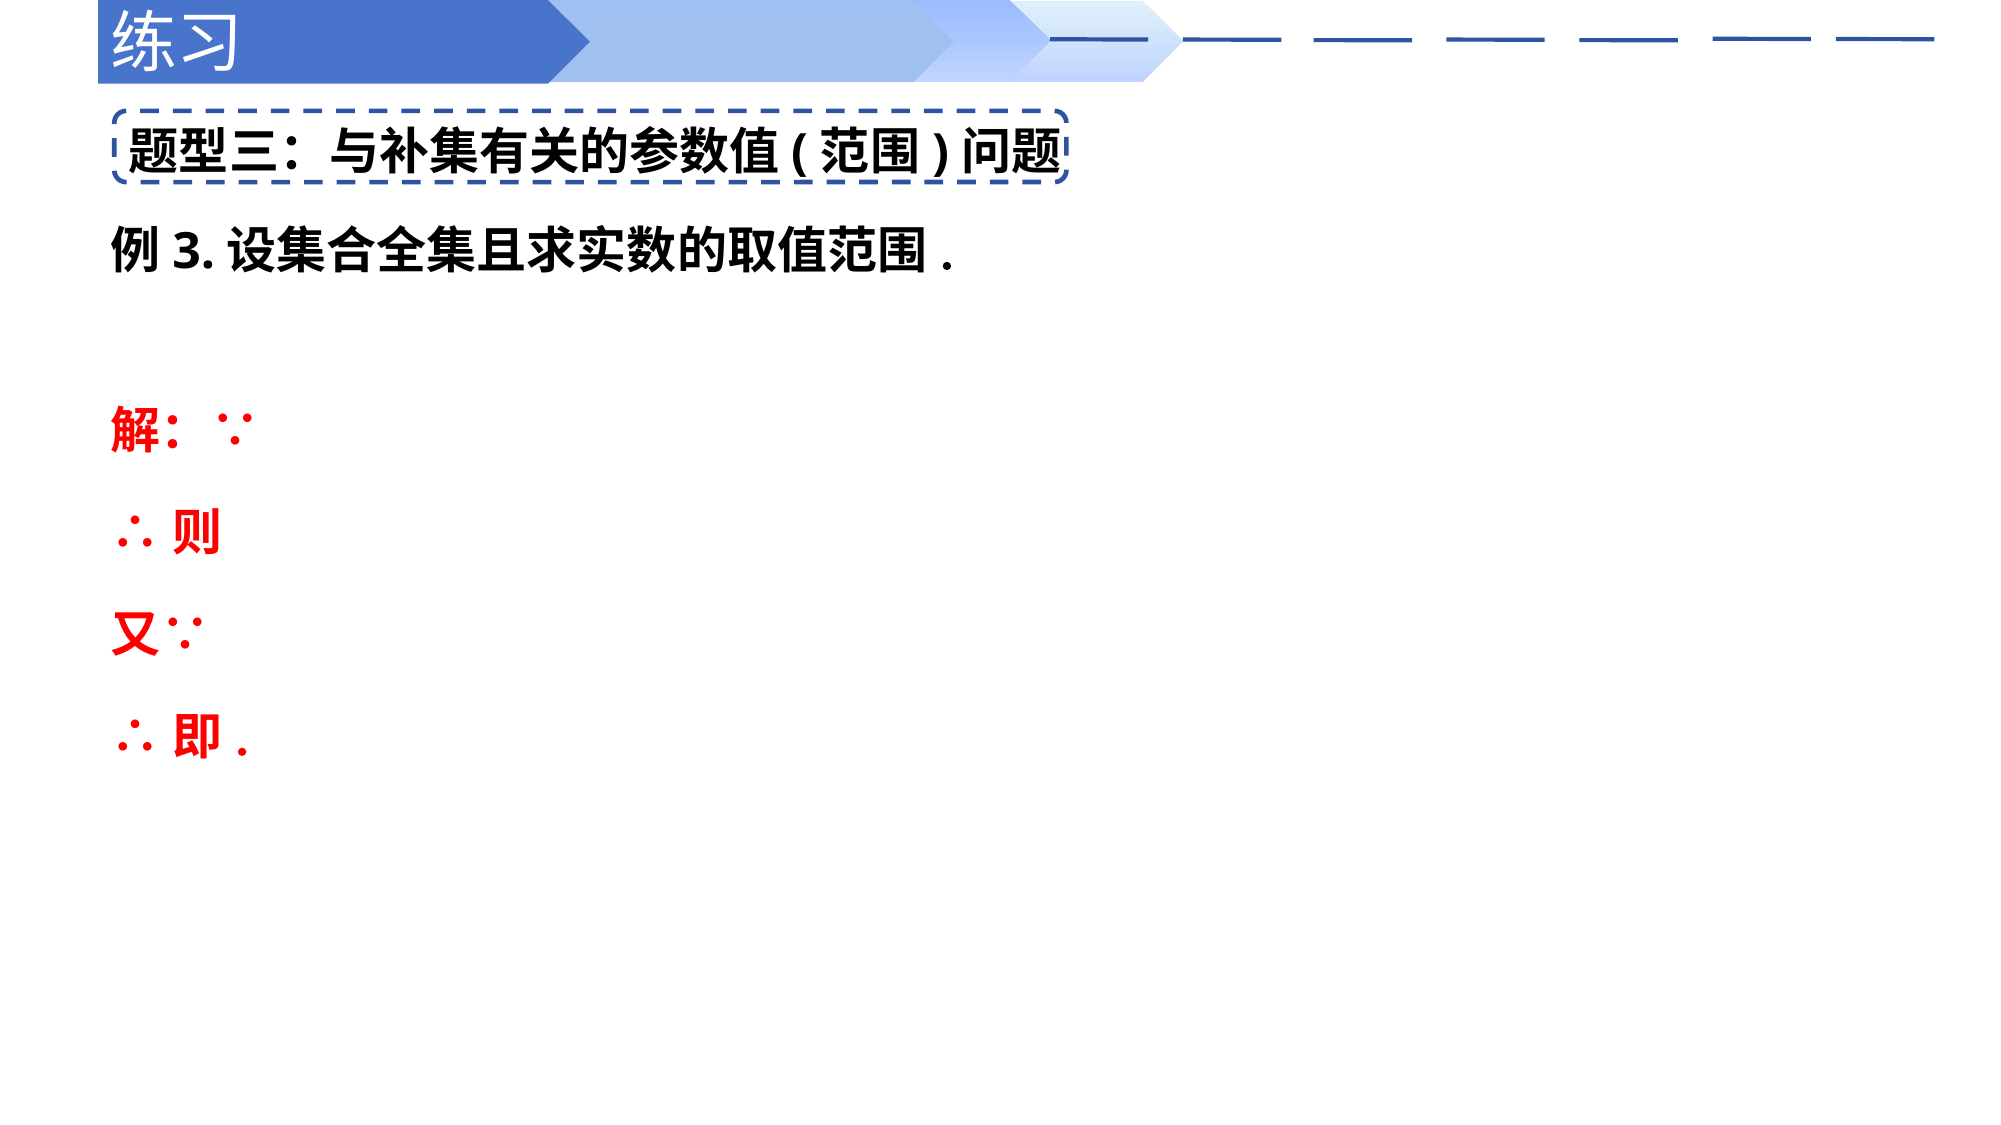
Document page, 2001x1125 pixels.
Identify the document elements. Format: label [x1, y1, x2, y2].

text_box [94, 0, 1935, 89]
text_box [113, 110, 1429, 188]
